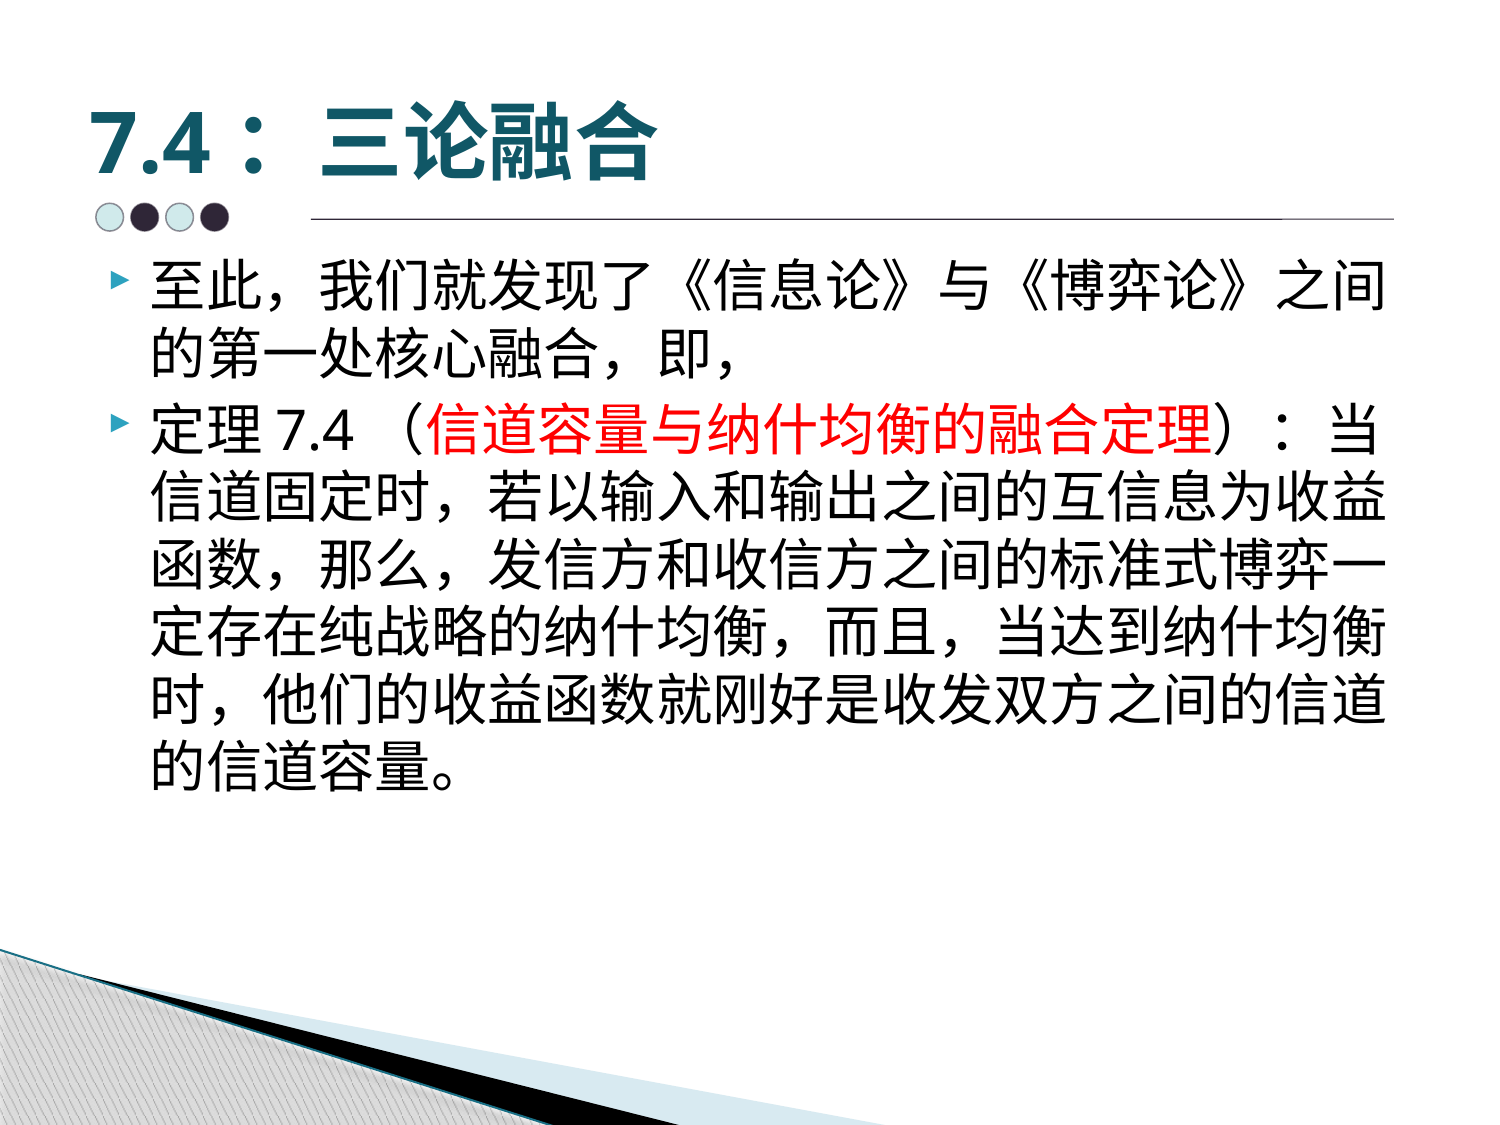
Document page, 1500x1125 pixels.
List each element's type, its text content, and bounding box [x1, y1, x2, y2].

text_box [95, 203, 229, 232]
title 7.4：三论融合 [75, 45, 1425, 233]
list 至此，我们就发现了《信息论》与《博弈论》之间的第一处核心融合，即， 定理7.4（信道容量与纳什均衡的融合定理）：当信道固定时，若以输入和输出之间的互信息为收益函数，那么，发信方和收信方之间的标准式博弈一定存在纯战略的纳什均衡，而且，当达到纳什均衡时，他们的收益函数就刚好是收发双方之间的信道的信道容量。 [75, 243, 1425, 986]
